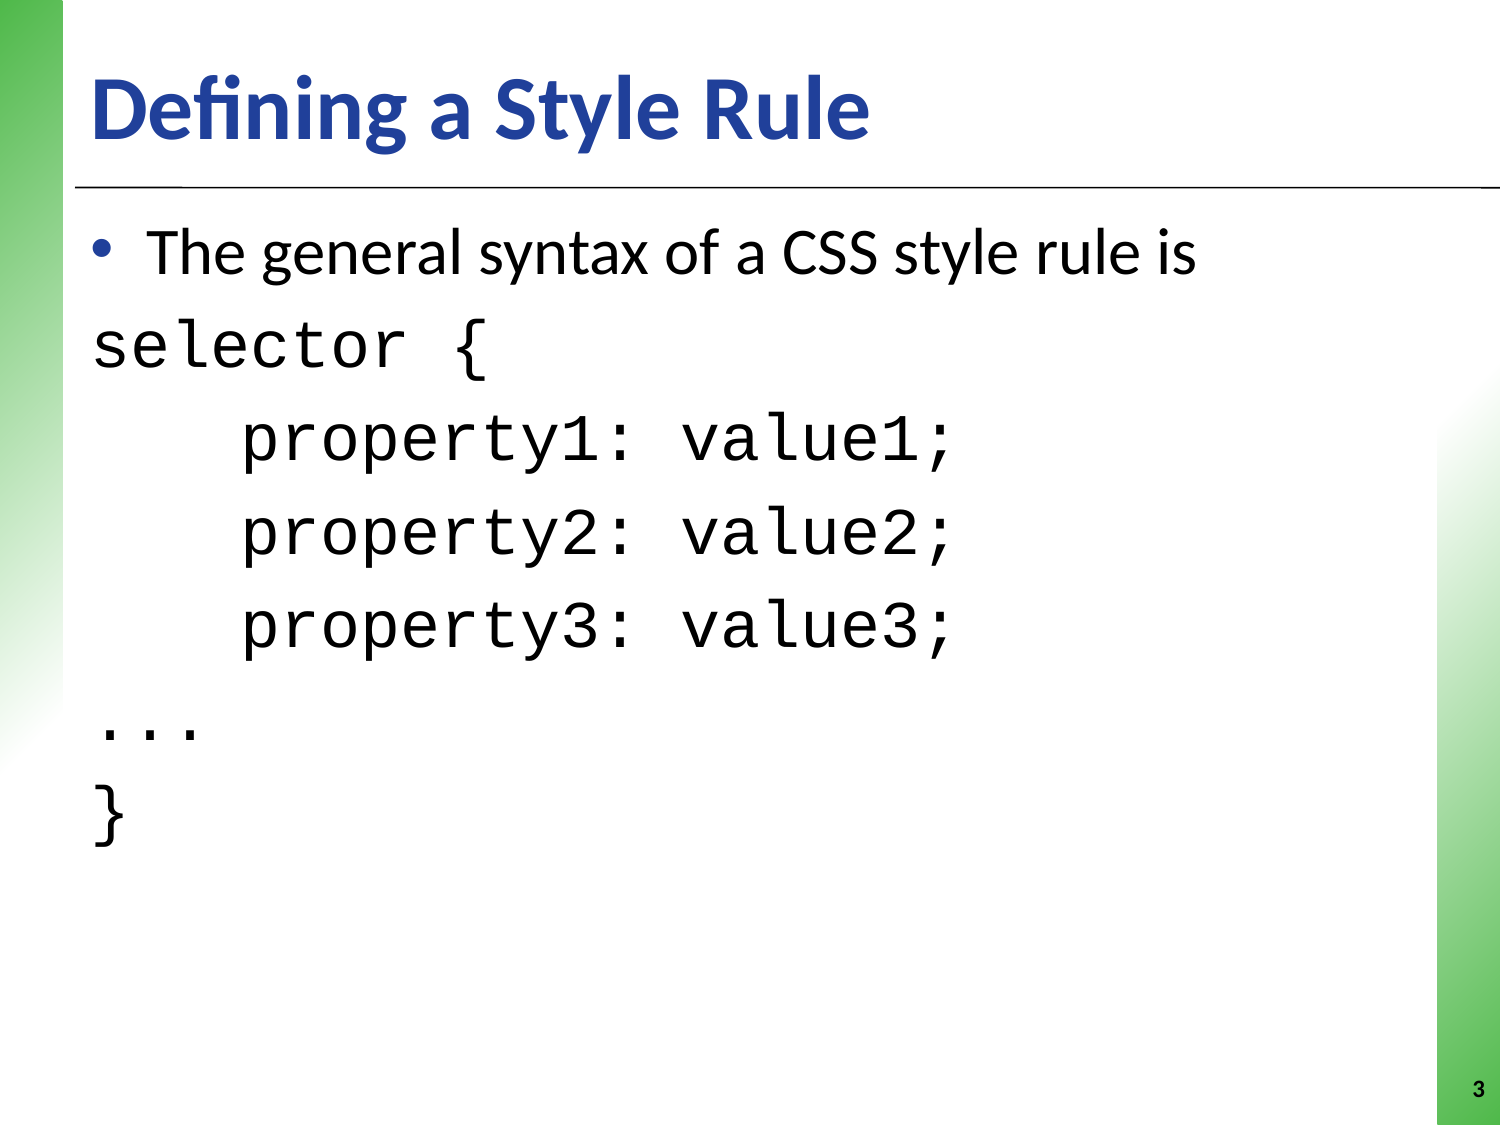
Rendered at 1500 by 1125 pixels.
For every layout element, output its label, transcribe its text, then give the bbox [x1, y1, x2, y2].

title Defining a Style Rule [74, 24, 1438, 181]
list The general syntax of a CSS style rule is selector { property1: value1; property2: value2; property3: value3; ... } [74, 199, 1438, 1006]
slide_number 3 [1412, 1050, 1500, 1125]
